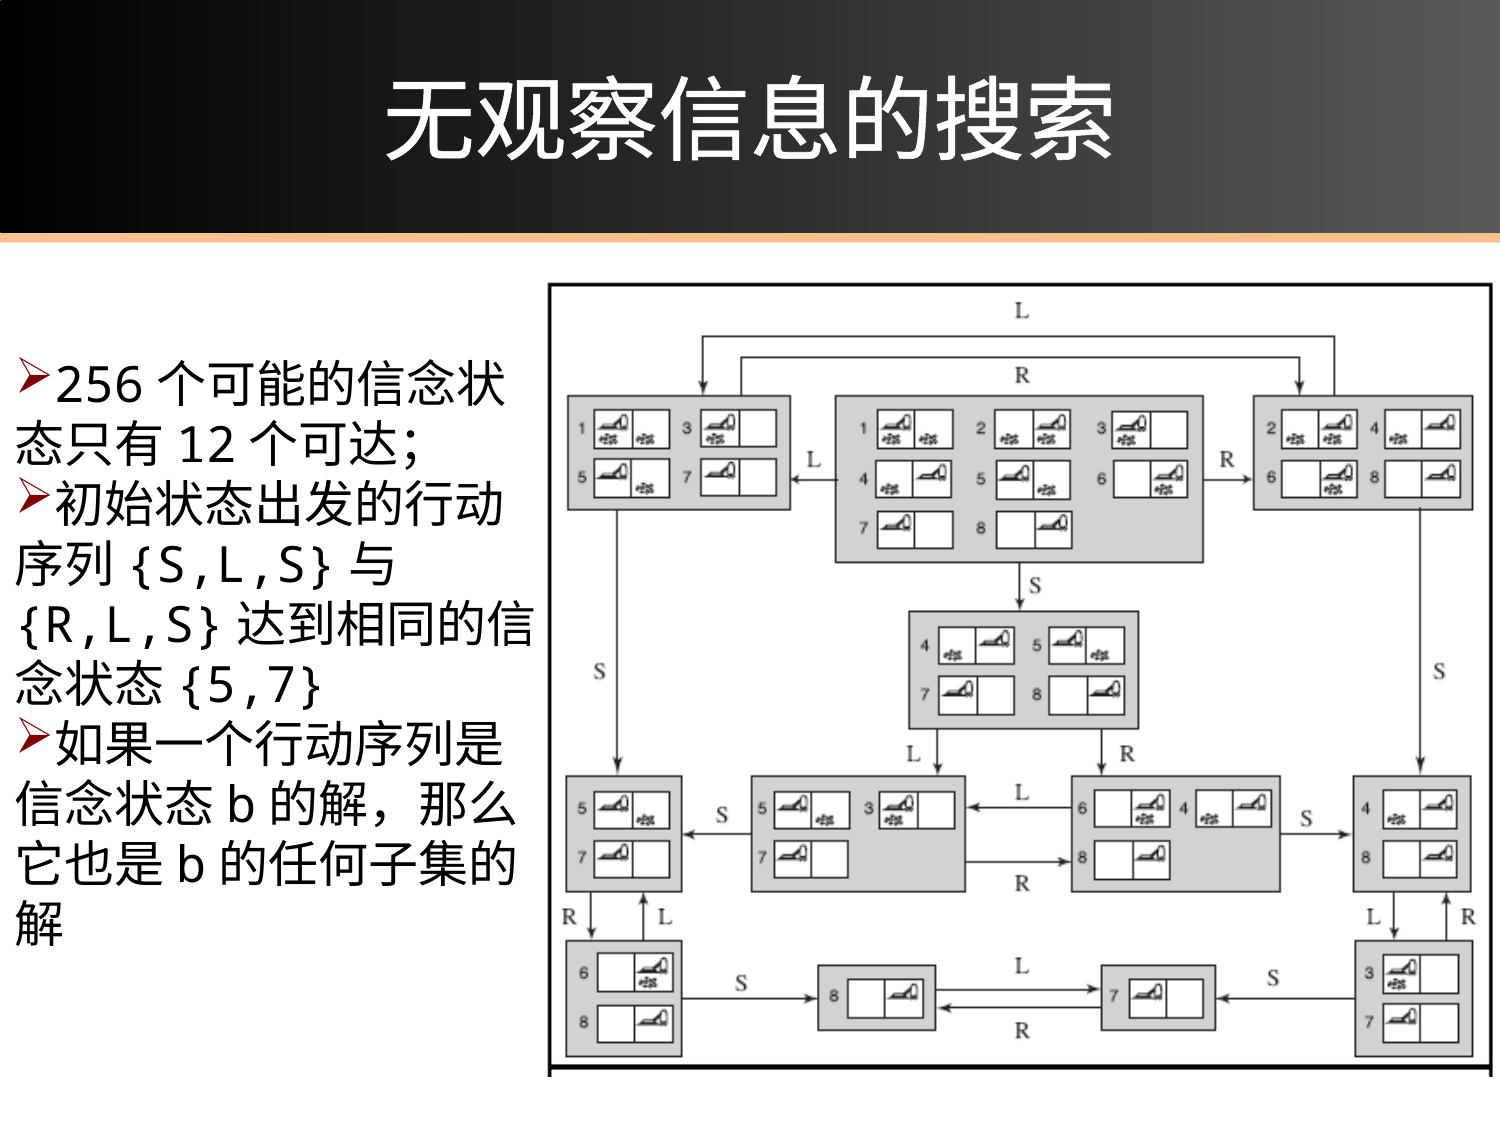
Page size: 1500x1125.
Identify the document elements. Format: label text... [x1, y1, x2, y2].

text_box 256个可能的信念状态只有12个可达； 初始状态出发的行动序列{S,L,S}与{R,L,S}达到相同的信念状态{5,7} 如果一个行动序列是信念状态b的解，那么它也是b的任何子集的解 [0, 344, 537, 960]
title 无观察信息的搜索 [0, 0, 1500, 233]
picture [542, 278, 1500, 1077]
